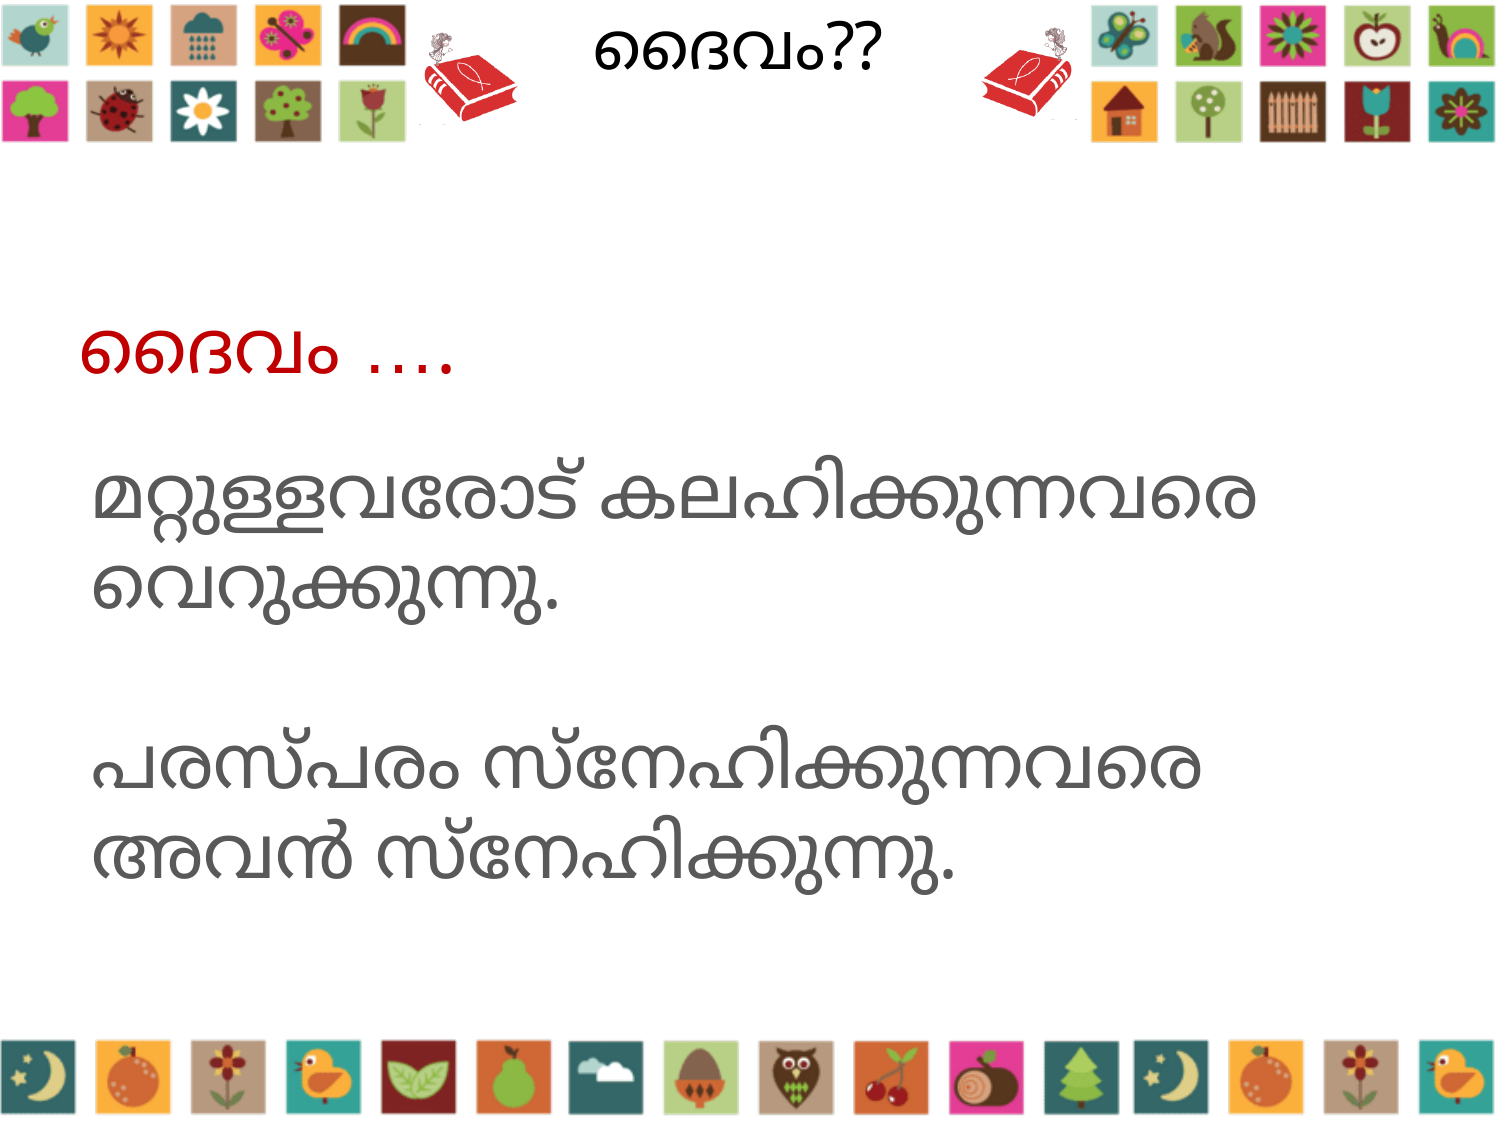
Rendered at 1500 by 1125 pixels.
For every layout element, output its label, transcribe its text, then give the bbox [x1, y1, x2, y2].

text_box ദൈവം?? [414, 0, 1080, 91]
picture [0, 3, 550, 150]
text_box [0, 1028, 1500, 1118]
text_box മറ്റുള്ളവരോട് കലഹിക്കുന്നവരെ വെറുക്കുന്നു. പരസ്പരം സ്നേഹിക്കുന്നവരെ അവൻ സ്നേഹിക്കുന്നു. [76, 436, 1424, 902]
text_box ദൈവം …. [64, 290, 1412, 396]
picture [950, 3, 1500, 150]
